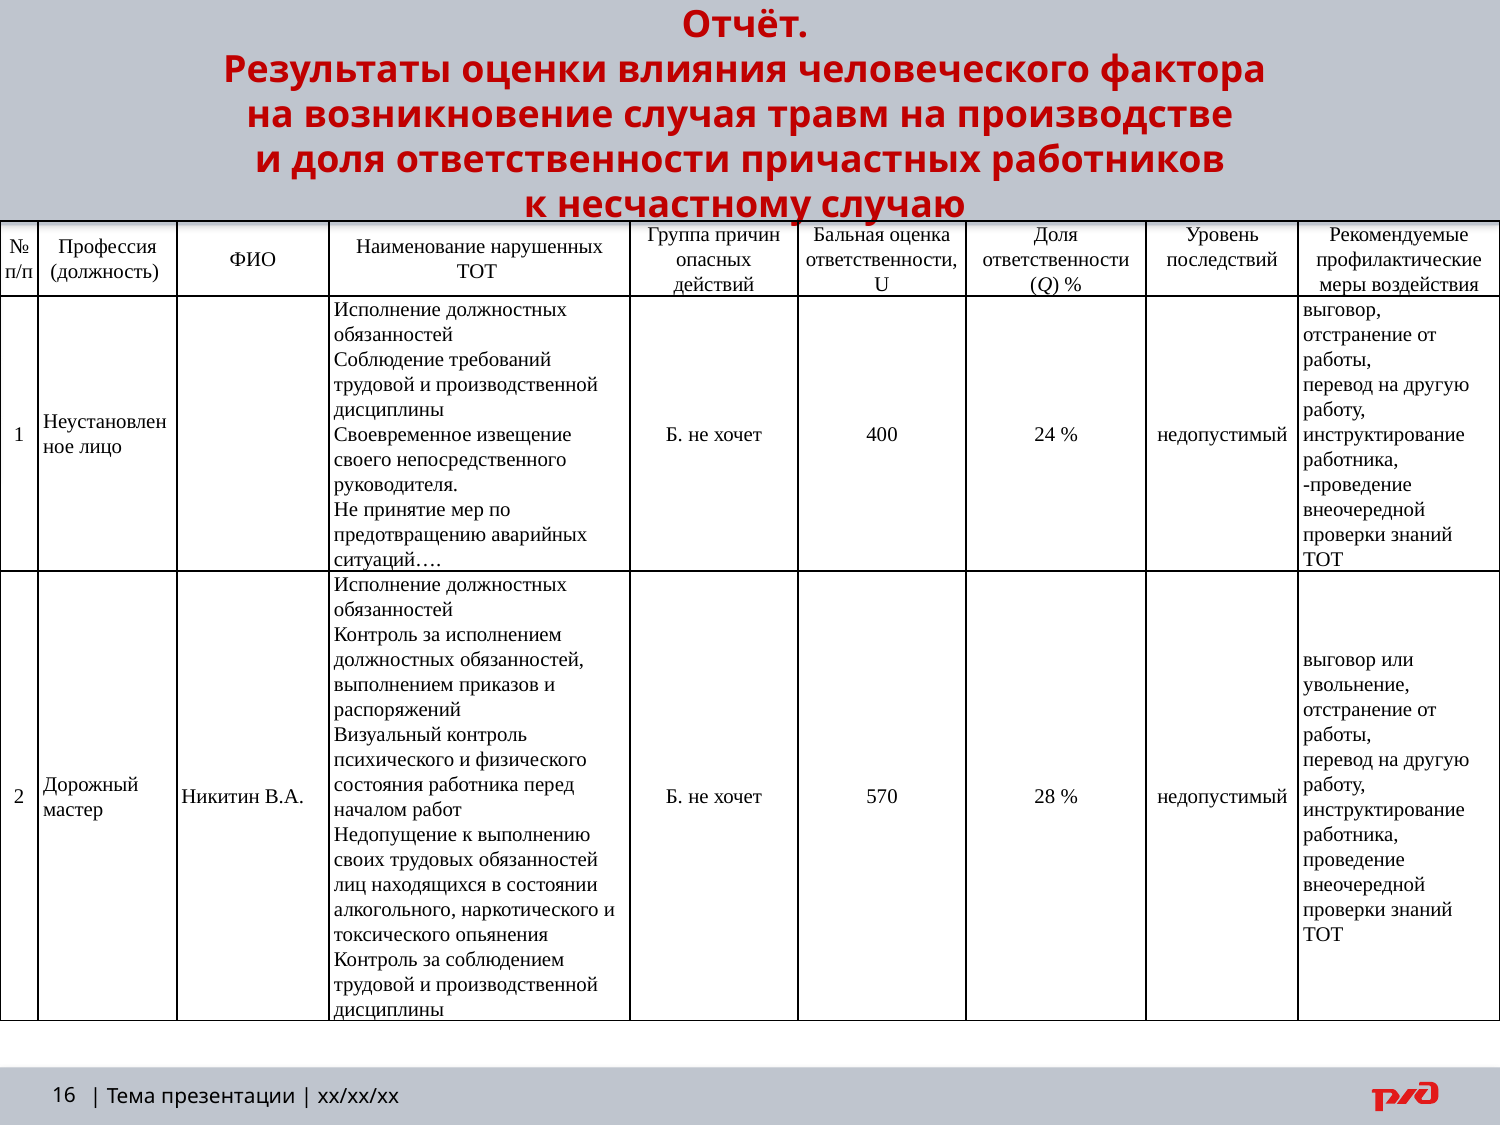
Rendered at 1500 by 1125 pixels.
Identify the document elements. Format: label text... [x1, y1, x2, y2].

table_cell недопустимый [1147, 297, 1297, 570]
table_cell Б. не хочет [631, 297, 797, 570]
table_cell 570 [799, 572, 965, 1020]
table_header Группа причин опасных действий [631, 222, 797, 295]
table_header Наименование нарушенных ТОТ [330, 222, 629, 295]
table_header Рекомендуемые профилактические меры воздействия [1299, 222, 1499, 295]
table_header № п/п [1, 222, 37, 295]
table_cell Исполнение должностных обязанностей Контроль за исполнением должностных обязанностей, выполнением приказов и распоряжений Визуальный контроль психического и физического состояния работника перед началом работ Недопущение к выполнению своих трудовых обязанностей лиц находящихся в состоянии алкогольного, наркотического и токсического опьянения Контроль за соблюдением трудовой и производственной дисциплины [330, 572, 629, 1020]
table_header Профессия (должность) [39, 222, 176, 295]
table_cell 1 [1, 297, 37, 570]
table_cell Неустановленное лицо [39, 297, 176, 570]
table_cell Б. не хочет [631, 572, 797, 1020]
table_cell выговор или увольнение, отстранение от работы, перевод на другую работу, инструктирование работника, проведение внеочередной проверки знаний ТОТ [1299, 572, 1499, 1020]
footer | Тема презентации | xx/xx/xx [89, 1065, 565, 1125]
table_cell 400 [799, 297, 965, 570]
table_cell выговор, отстранение от работы, перевод на другую работу, инструктирование работника, -проведение внеочередной проверки знаний ТОТ [1299, 297, 1499, 570]
table_header Уровень последствий [1147, 222, 1297, 295]
table_cell недопустимый [1147, 572, 1297, 1020]
table_cell [178, 297, 328, 570]
table_header Бальная оценка ответственности, U [799, 222, 965, 295]
table_cell 24 % [967, 297, 1145, 570]
table_cell Исполнение должностных обязанностей Соблюдение требований трудовой и производственной дисциплины Своевременное извещение своего непосредственного руководителя. Не принятие мер по предотвращению аварийных ситуаций…. [330, 297, 629, 570]
table_header Доля ответственности (Q) % [967, 222, 1145, 295]
table_cell Дорожный мастер [39, 572, 176, 1020]
slide_number 16 [52, 1065, 89, 1125]
table_cell 2 [1, 572, 37, 1020]
table_cell 28 % [967, 572, 1145, 1020]
title Отчёт. Результаты оценки влияния человеческого фактора на возникновение случая травм на производстве и доля ответственности причастных работников к несчастному случаю [51, 0, 1440, 131]
table_cell Никитин В.А. [178, 572, 328, 1020]
table_header ФИО [178, 222, 328, 295]
